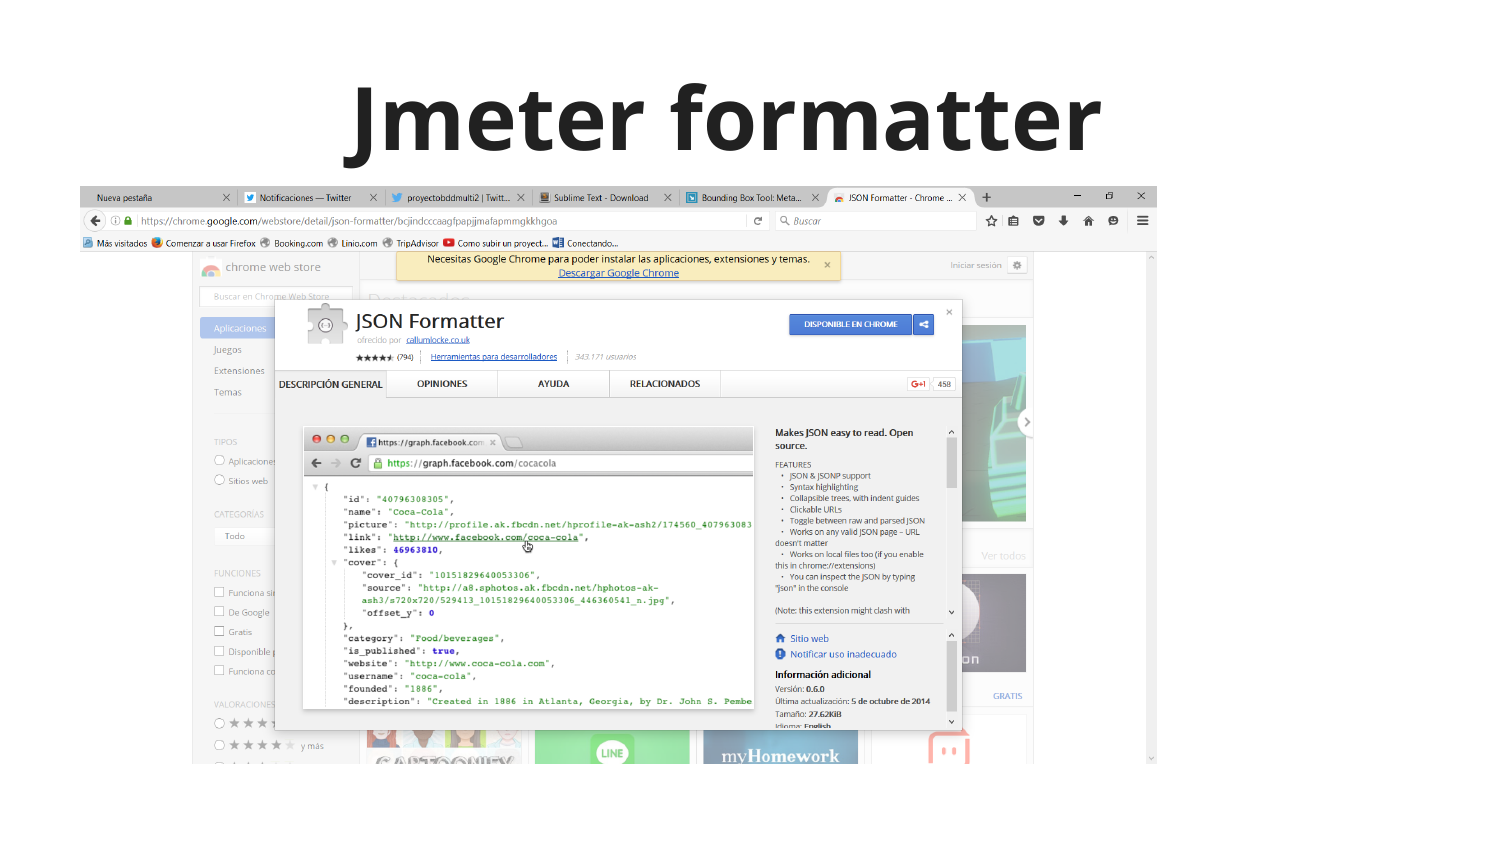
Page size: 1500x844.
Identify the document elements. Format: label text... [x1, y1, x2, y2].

title Jmeter formatter [51, 48, 1449, 180]
picture [80, 186, 1157, 765]
